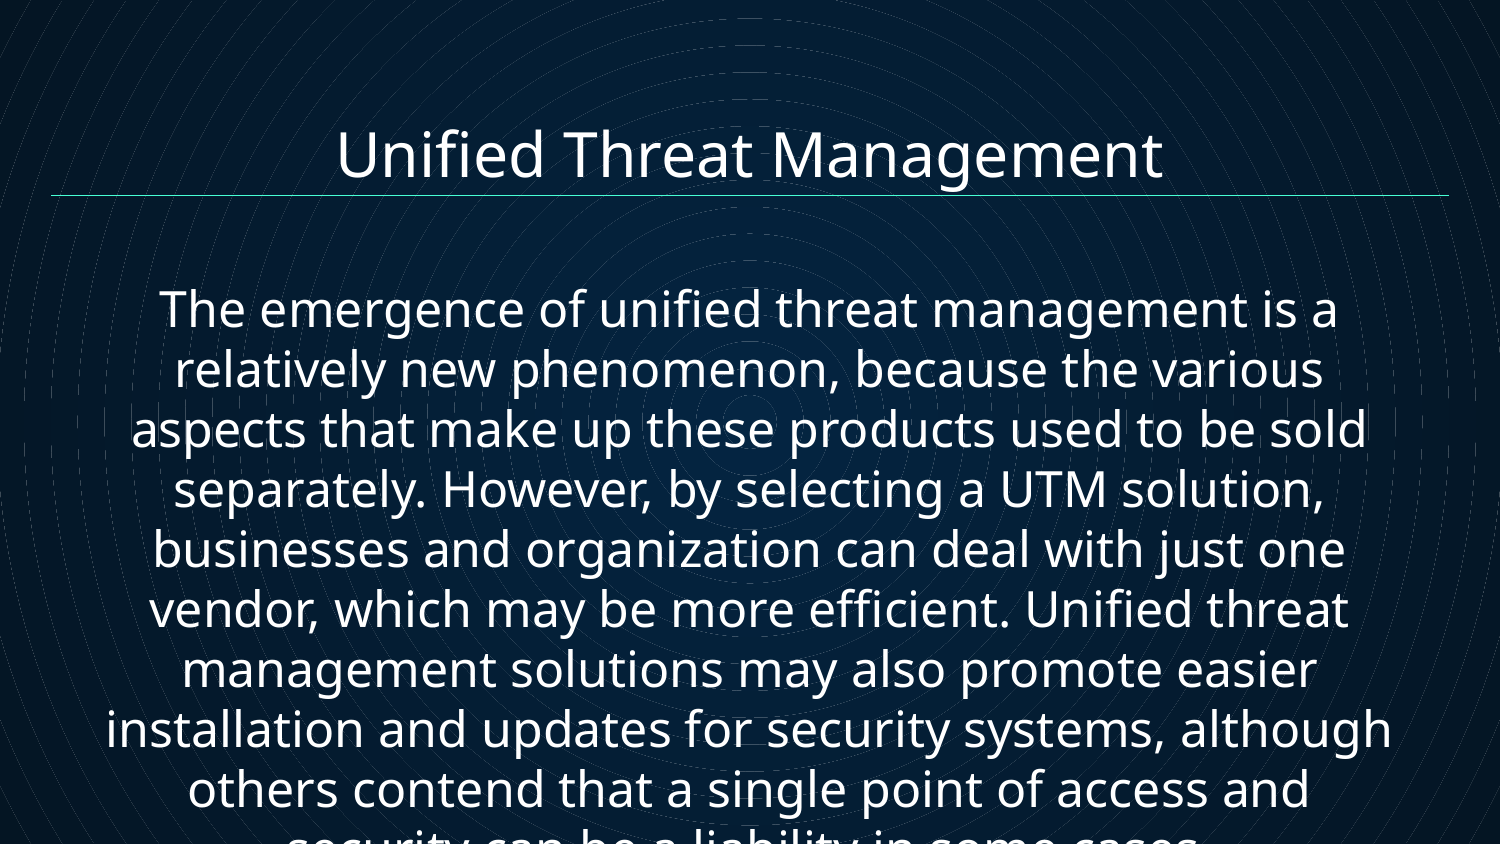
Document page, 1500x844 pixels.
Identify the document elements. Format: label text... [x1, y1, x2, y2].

text_box The emergence of unified threat management is a relatively new phenomenon, because the various aspects that make up these products used to be sold separately. However, by selecting a UTM solution, businesses and organization can deal with just one vendor, which may be more efficient. Unified threat management solutions may also promote easier installation and updates for security systems, although others contend that a single point of access and security can be a liability in some cases. [85, 262, 1414, 328]
title Unified Threat Management [51, 202, 1449, 206]
title Unified Threat Management [51, 105, 1449, 195]
